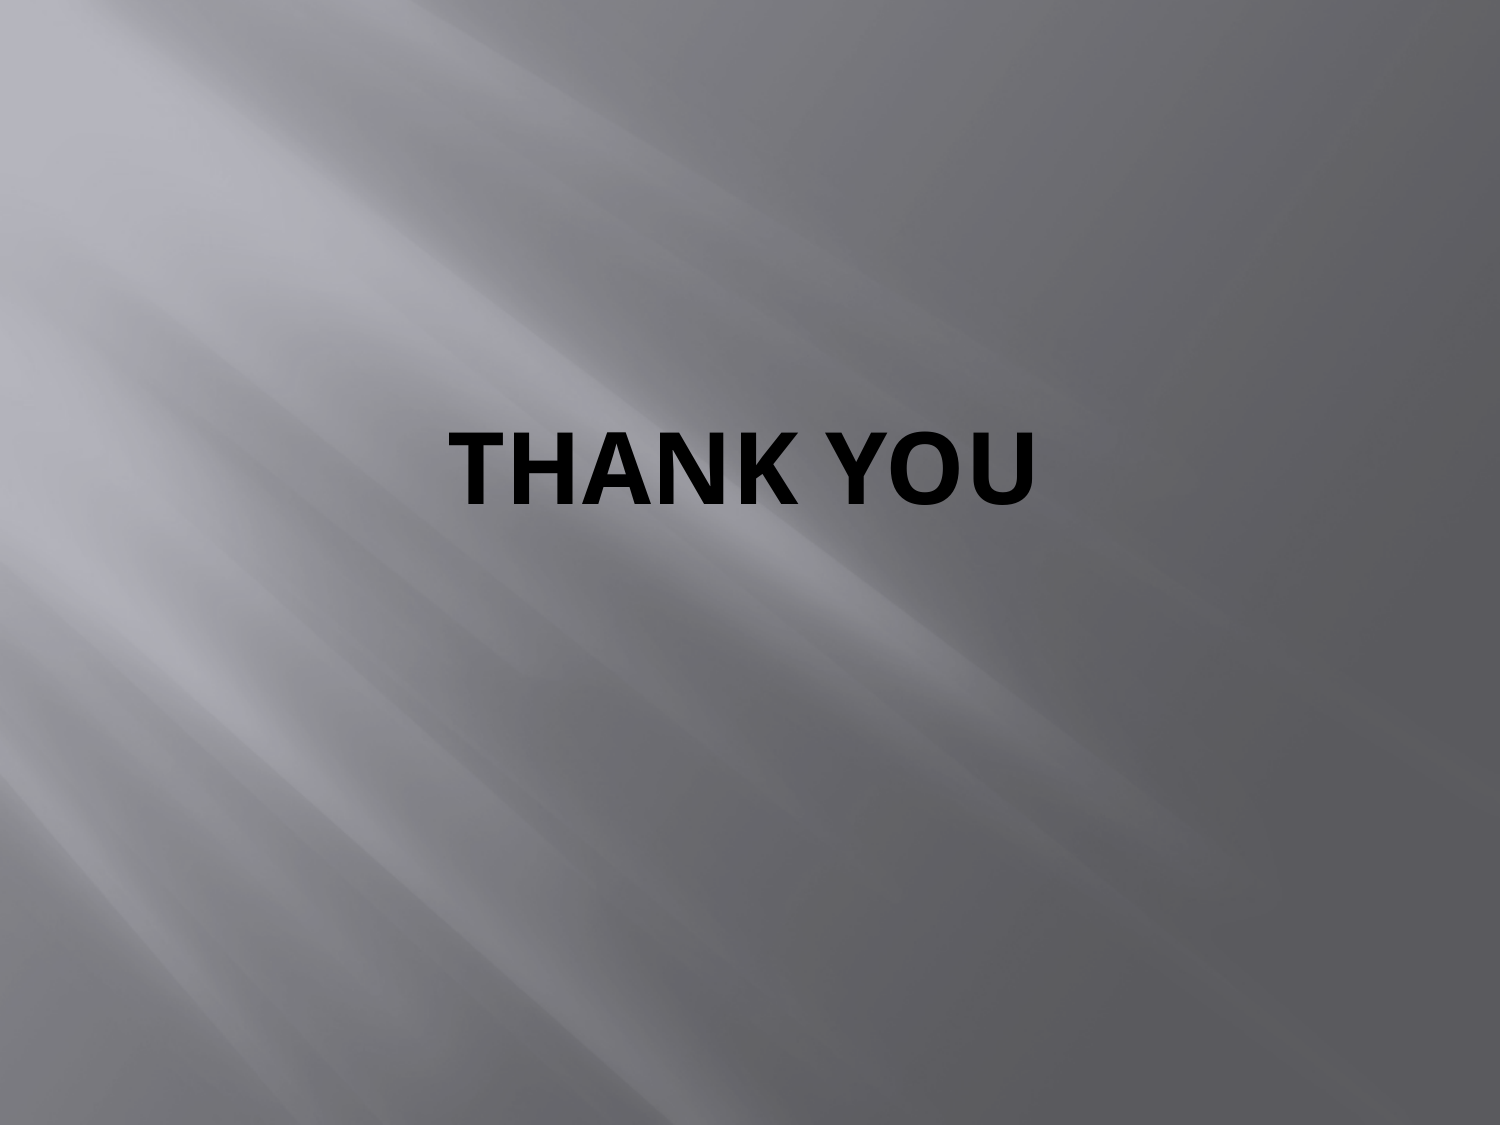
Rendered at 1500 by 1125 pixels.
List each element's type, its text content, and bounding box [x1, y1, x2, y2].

title THANK YOU [69, 224, 1420, 525]
